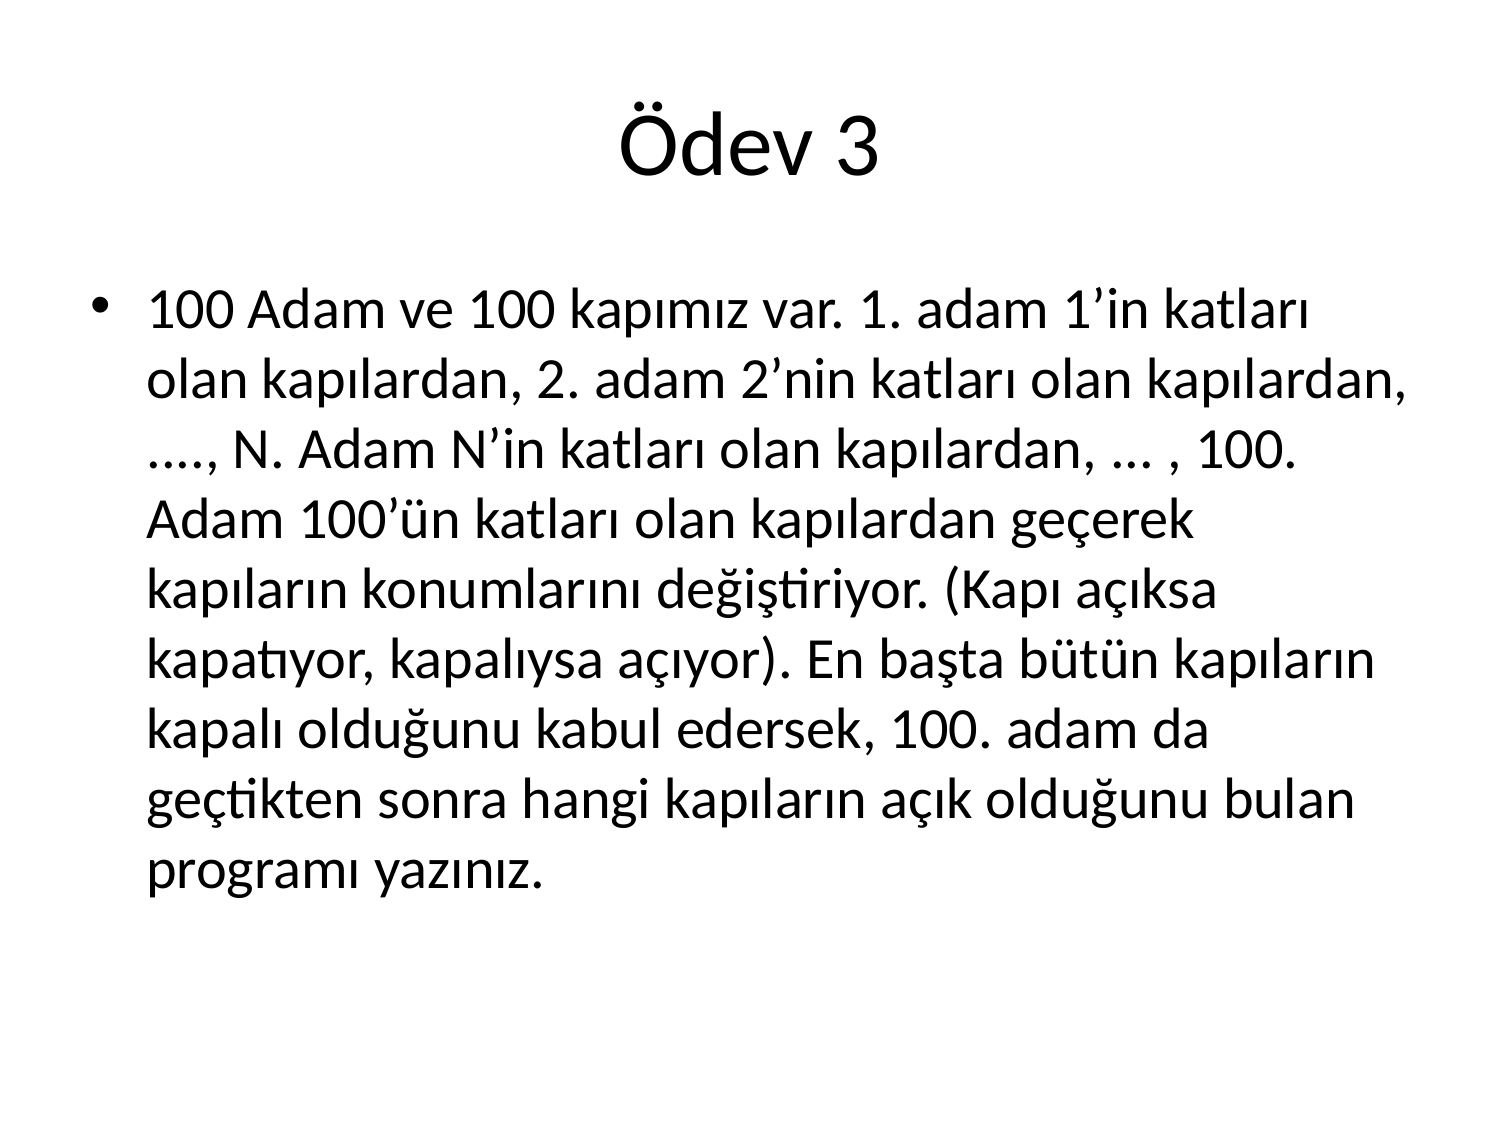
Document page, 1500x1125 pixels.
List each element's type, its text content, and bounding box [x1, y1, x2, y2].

title Ödev 3 [75, 45, 1425, 233]
list 100 Adam ve 100 kapımız var. 1. adam 1’in katları olan kapılardan, 2. adam 2’nin katları olan kapılardan, ...., N. Adam N’in katları olan kapılardan, ... , 100. Adam 100’ün katları olan kapılardan geçerek kapıların konumlarını değiştiriyor. (Kapı açıksa kapatıyor, kapalıysa açıyor). En başta bütün kapıların kapalı olduğunu kabul edersek, 100. adam da geçtikten sonra hangi kapıların açık olduğunu bulan programı yazınız. [75, 262, 1425, 1005]
